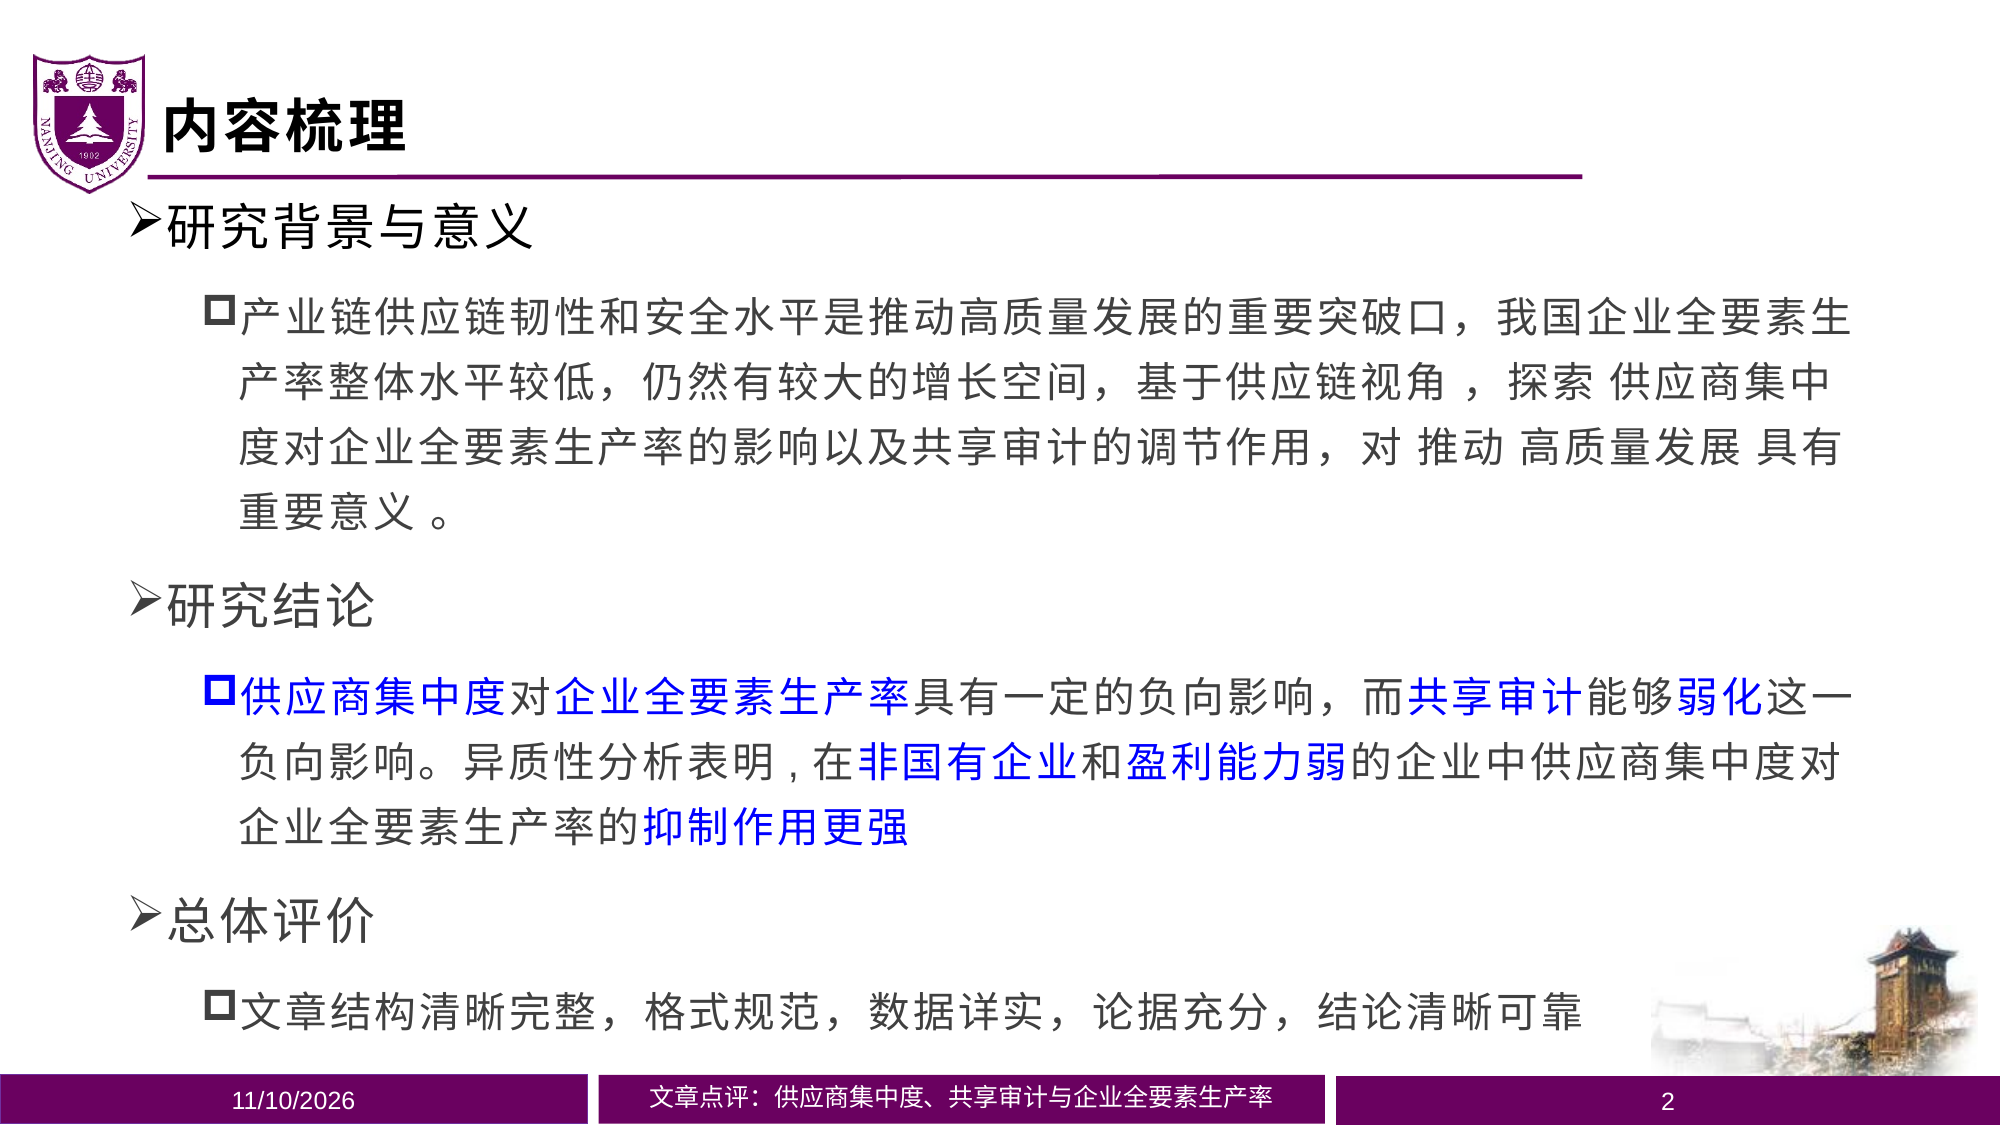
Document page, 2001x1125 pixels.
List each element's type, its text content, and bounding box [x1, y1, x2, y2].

footer 文章点评：供应商集中度、共享审计与企业全要素生产率 [598, 1074, 1325, 1124]
picture [33, 54, 145, 194]
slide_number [0, 1074, 588, 1124]
list 研究背景与意义 产业链供应链韧性和安全水平是推动高质量发展的重要突破口，我国企业全要素生产率整体水平较低，仍然有较大的增长空间，基于供应链视角 ，探索 供应商集中度对企业全要素生产率的影响以及共享审计的调节作用，对 推动 高质量发展 具有重要意义 。 研究结论 供应商集中度对企业全要素生产率具有一定的负向影响，而共享审计能够弱化这一负向影响。异质性分析表明,在非国有企业和盈利能力弱的企业中供应商集中度对企业全要素生产率的抑制作用更强 总体评价 文章结构清晰完整，格式规范，数据详实，论据充分，结论清晰可靠 [109, 177, 1891, 1055]
slide_number 2 [1336, 1076, 2000, 1125]
title 内容梳理 [144, 70, 1891, 177]
picture [1651, 925, 1978, 1076]
